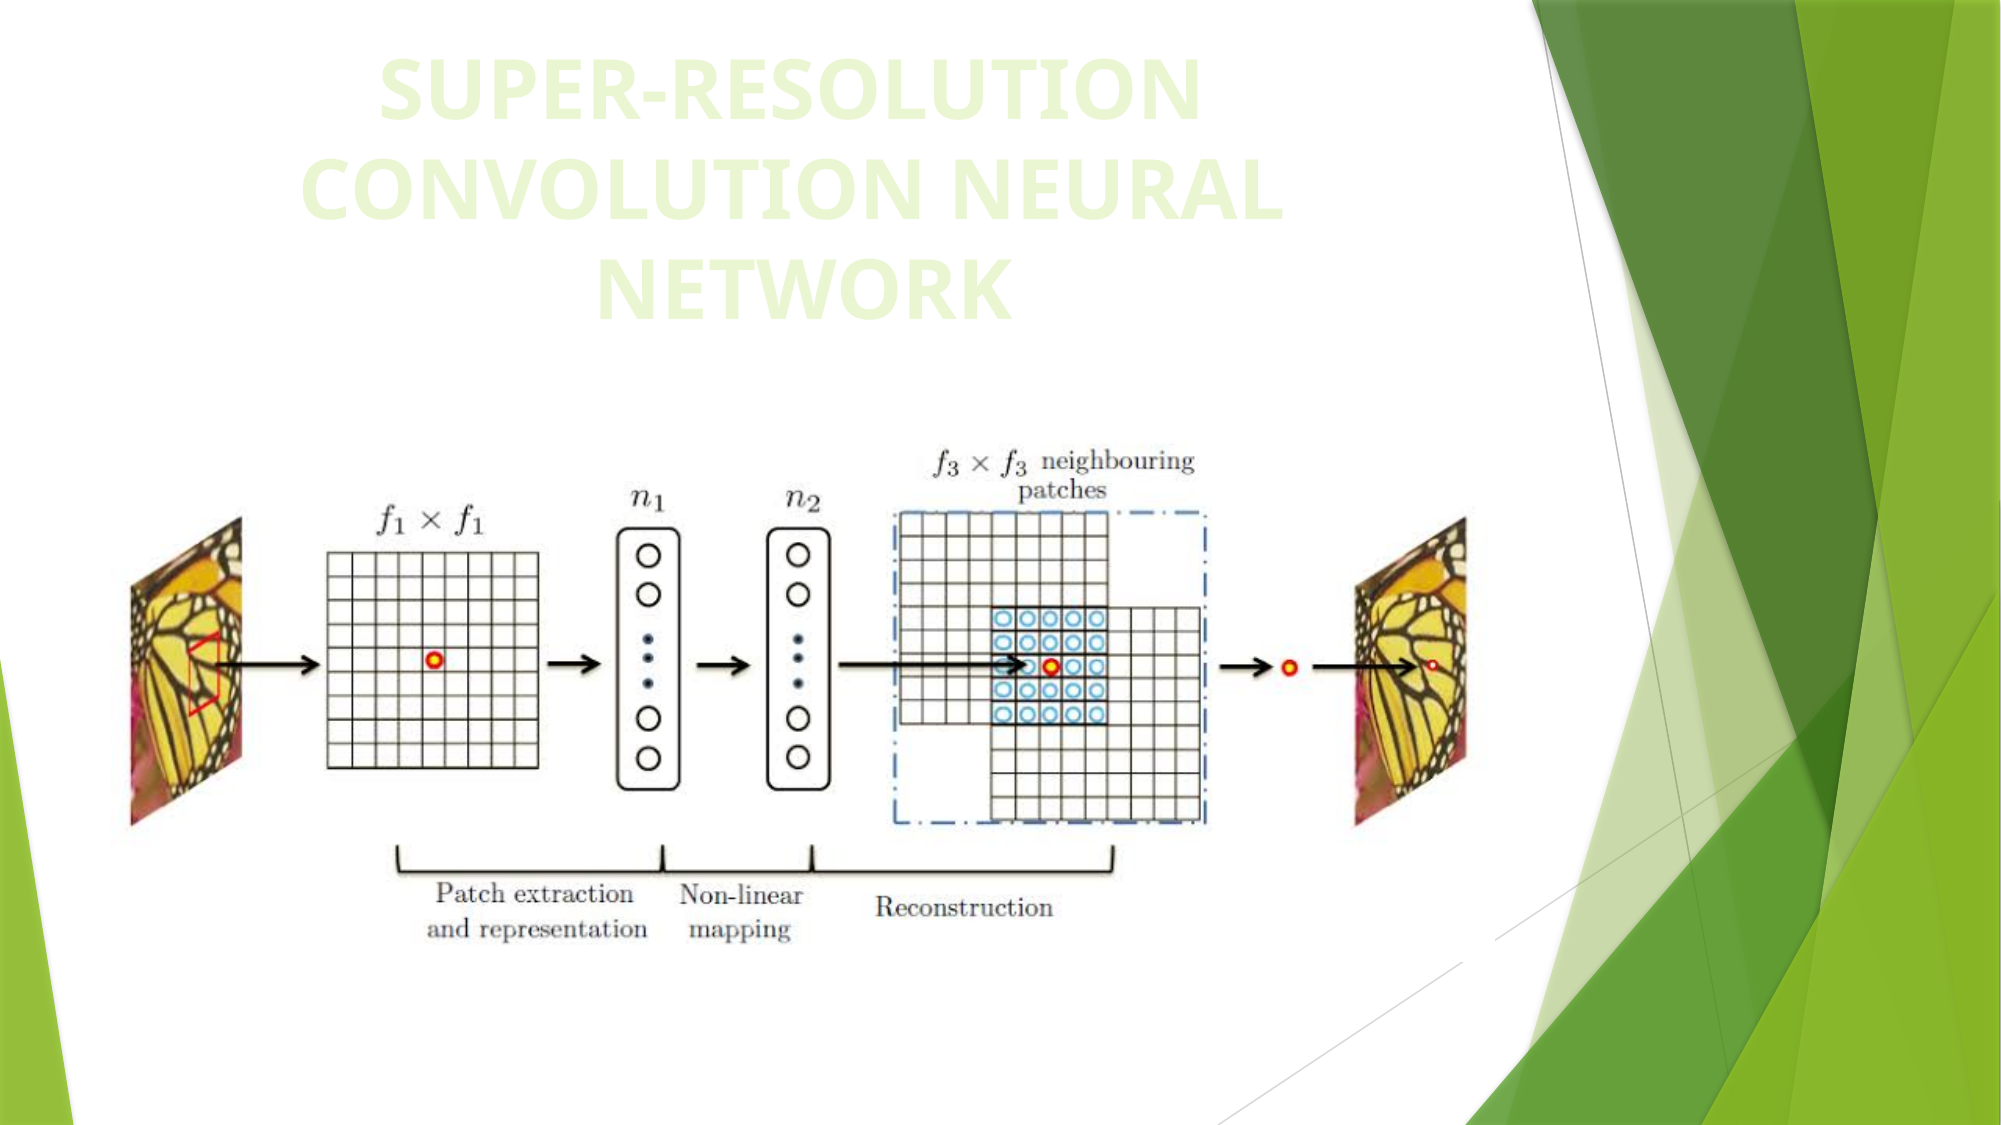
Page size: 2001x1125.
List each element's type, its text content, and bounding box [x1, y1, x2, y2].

picture [111, 418, 1496, 963]
text_box SUPER-RESOLUTION CONVOLUTION NEURAL NETWORK [283, 28, 1323, 344]
